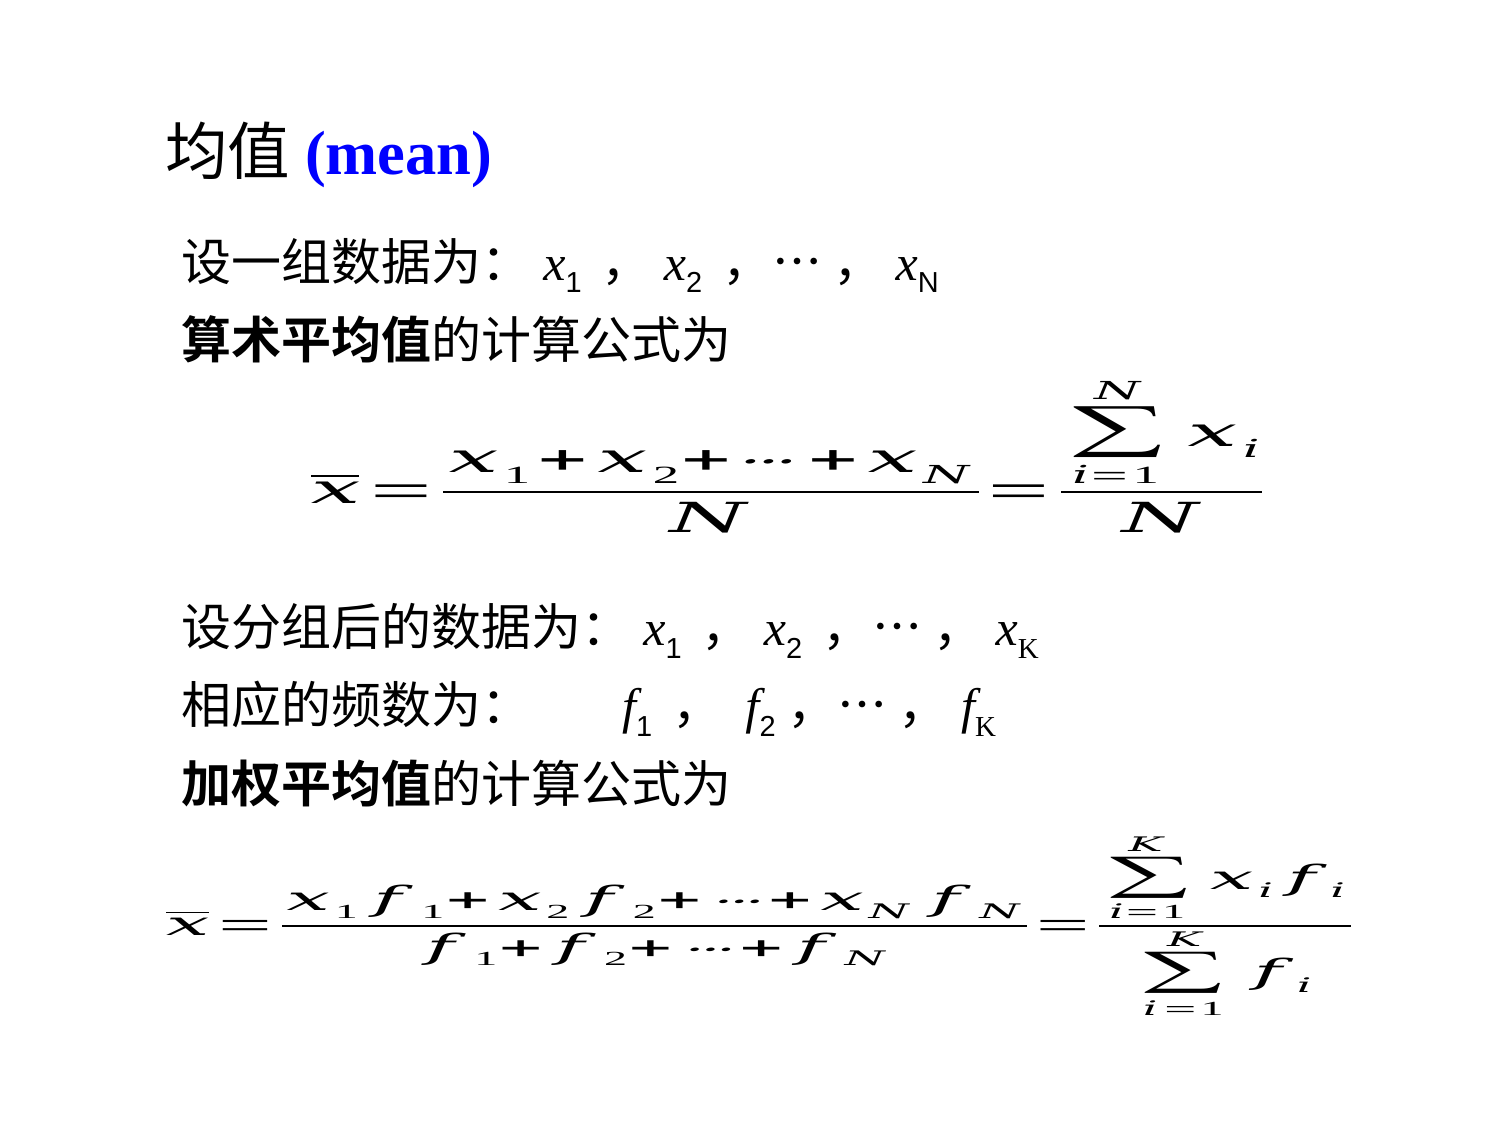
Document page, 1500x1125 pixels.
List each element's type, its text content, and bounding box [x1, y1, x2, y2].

text_box 设一组数据为：x1 ，x2 ，… ，xN 算术平均值的计算公式为 [170, 224, 1214, 347]
text_box 设分组后的数据为：x1 ，x2 ，… ，xK 相应的频数为： f1 ， f2，… ，fK 加权平均值的计算公式为 [170, 590, 1071, 832]
title 均值(mean) [150, 93, 1163, 215]
